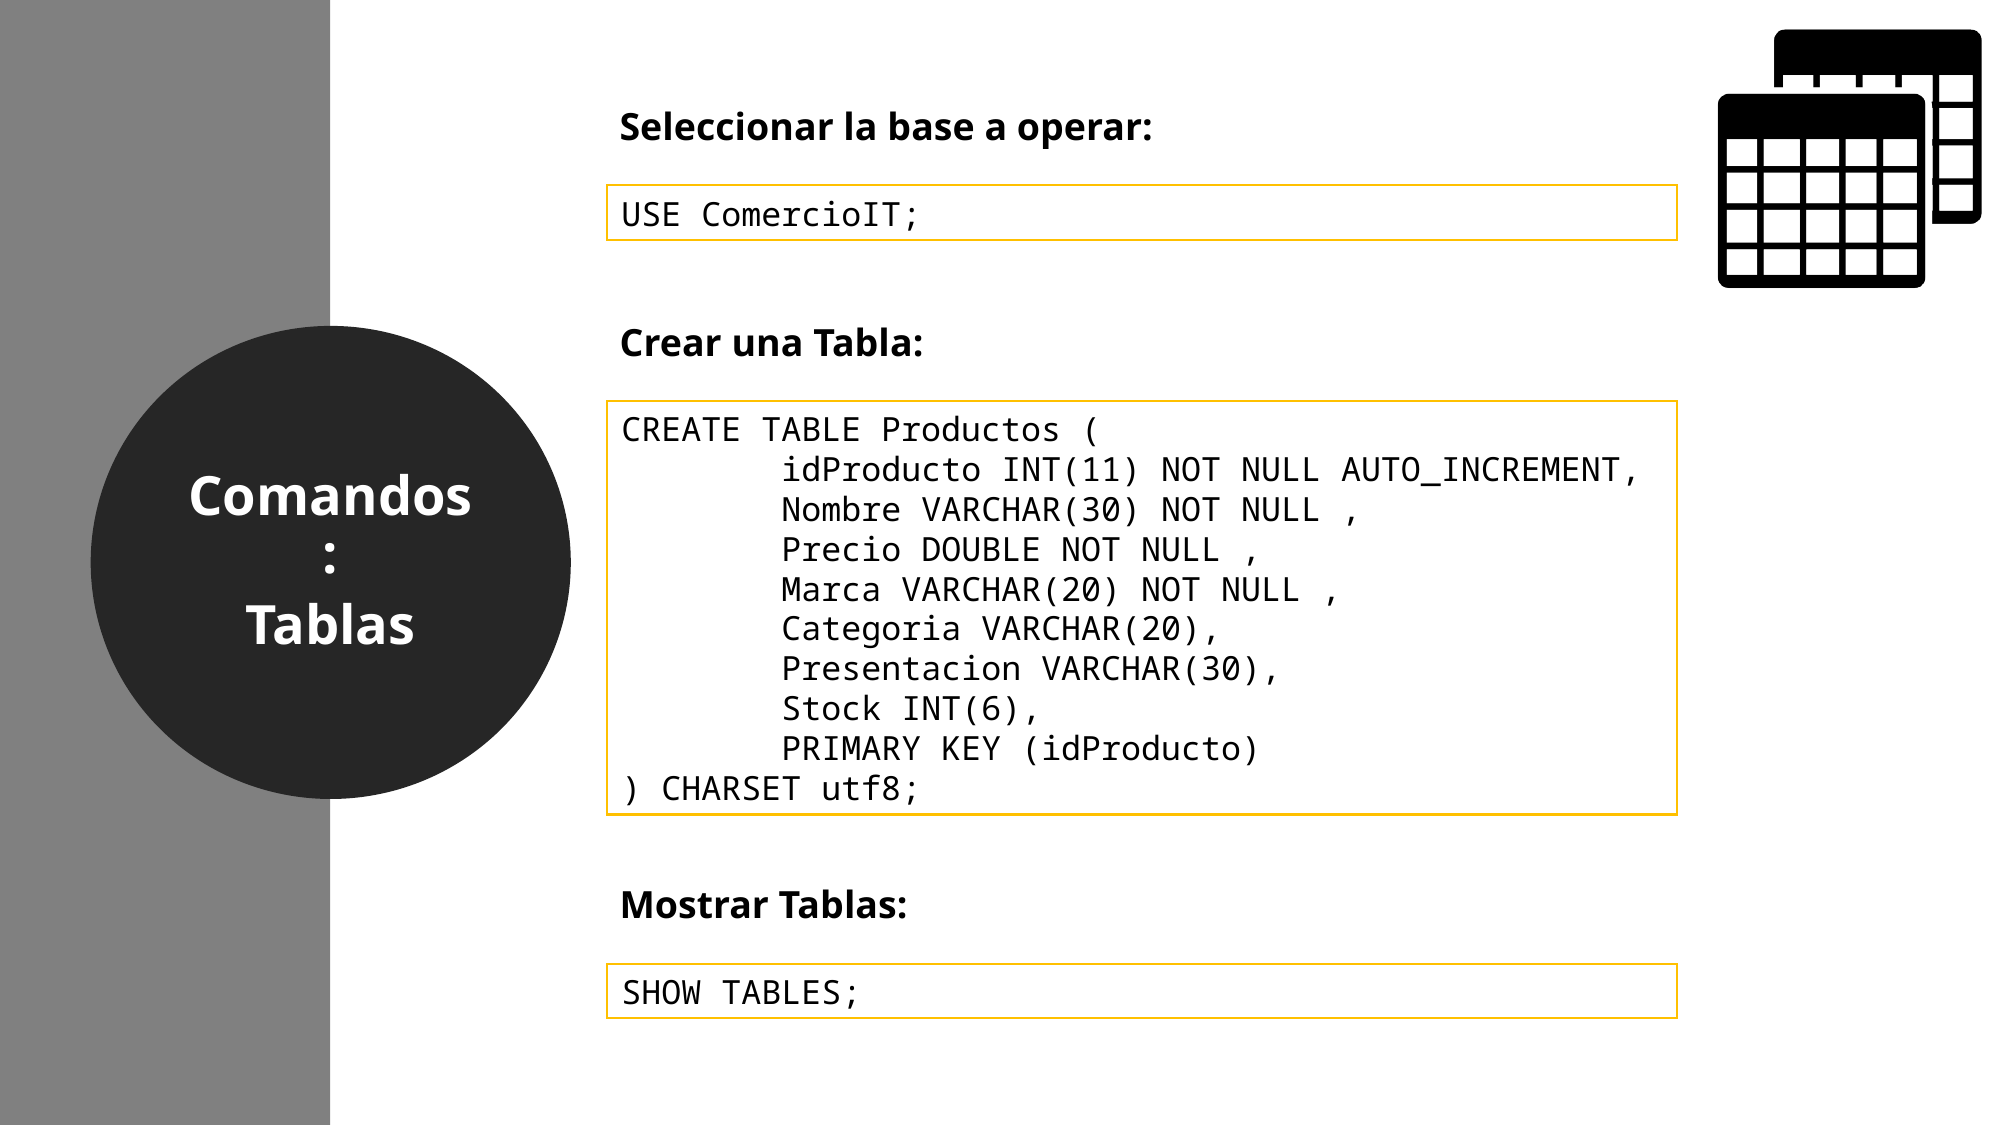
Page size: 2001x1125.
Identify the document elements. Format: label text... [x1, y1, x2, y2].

text_box [0, 0, 331, 1125]
text_box Comandos: Tablas [105, 340, 557, 785]
picture [1699, 8, 2000, 309]
text_box Seleccionar la base a operar: [604, 95, 1444, 156]
text_box CREATE TABLE Productos ( idProducto INT(11) NOT NULL AUTO_INCREMENT, Nombre VARCHAR(30) NOT NULL , Precio DOUBLE NOT NULL , Marca VARCHAR(20) NOT NULL , Categoria VARCHAR(20), Presentacion VARCHAR(30), Stock INT(6), PRIMARY KEY (idProducto) ) CHARSET utf8; [606, 400, 1678, 816]
text_box USE ComercioIT; [606, 184, 1678, 241]
text_box SHOW TABLES; [606, 963, 1678, 1019]
text_box Mostrar Tablas: [604, 874, 1444, 934]
text_box Crear una Tabla: [604, 311, 1444, 371]
